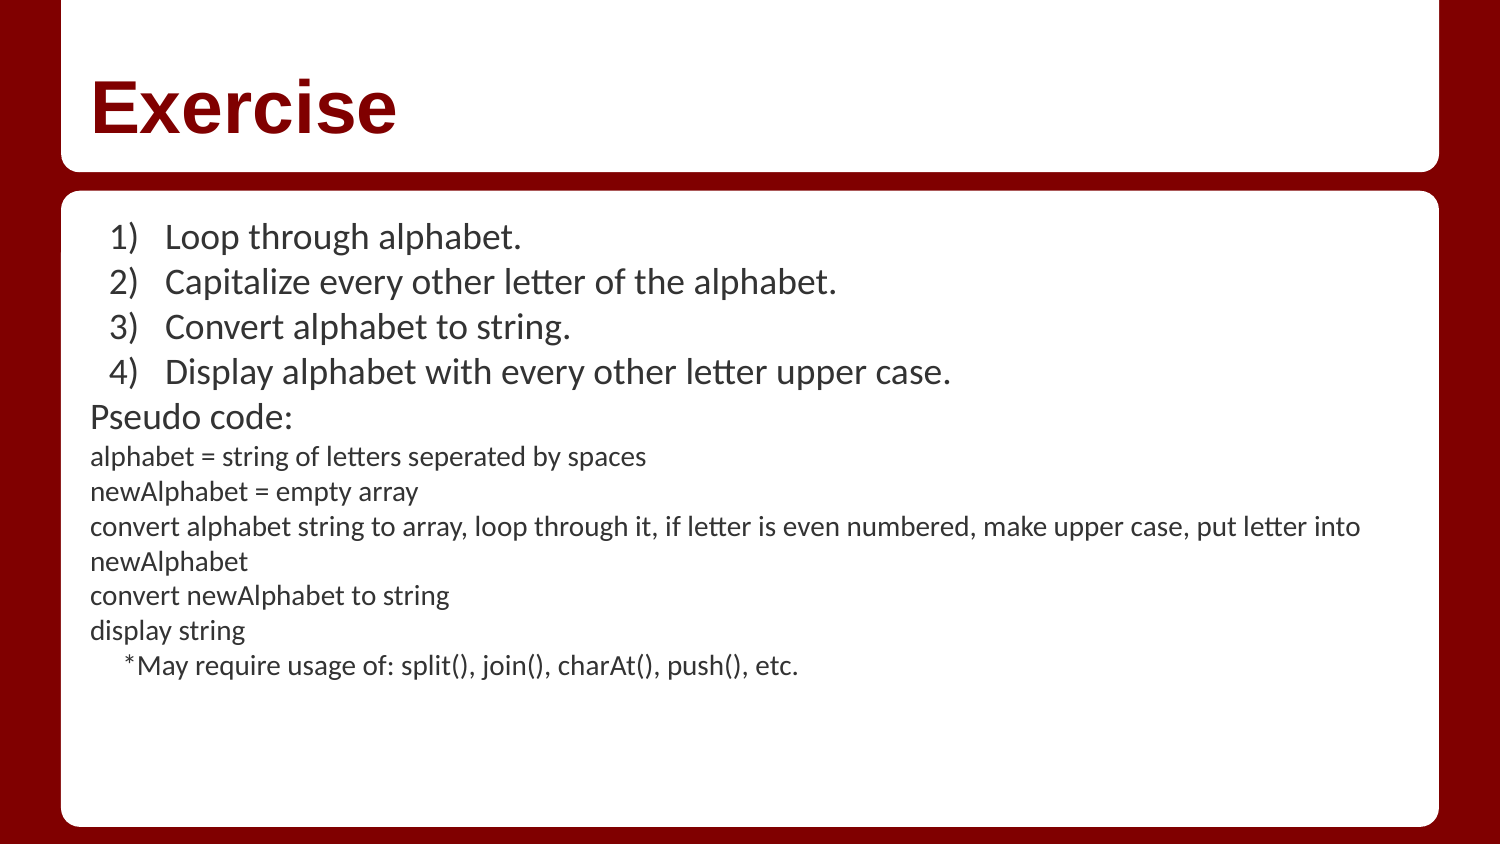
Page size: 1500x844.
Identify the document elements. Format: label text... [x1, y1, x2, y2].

title Exercise [75, 22, 1425, 164]
list Loop through alphabet. Capitalize every other letter of the alphabet. Convert alphabet to string. Display alphabet with every other letter upper case. Pseudo code: alphabet = string of letters seperated by spaces newAlphabet = empty array convert alphabet string to array, loop through it, if letter is even numbered, make upper case, put letter into newAlphabet convert newAlphabet to string display string *May require usage of: split(), join(), charAt(), push(), etc. [75, 196, 1425, 808]
